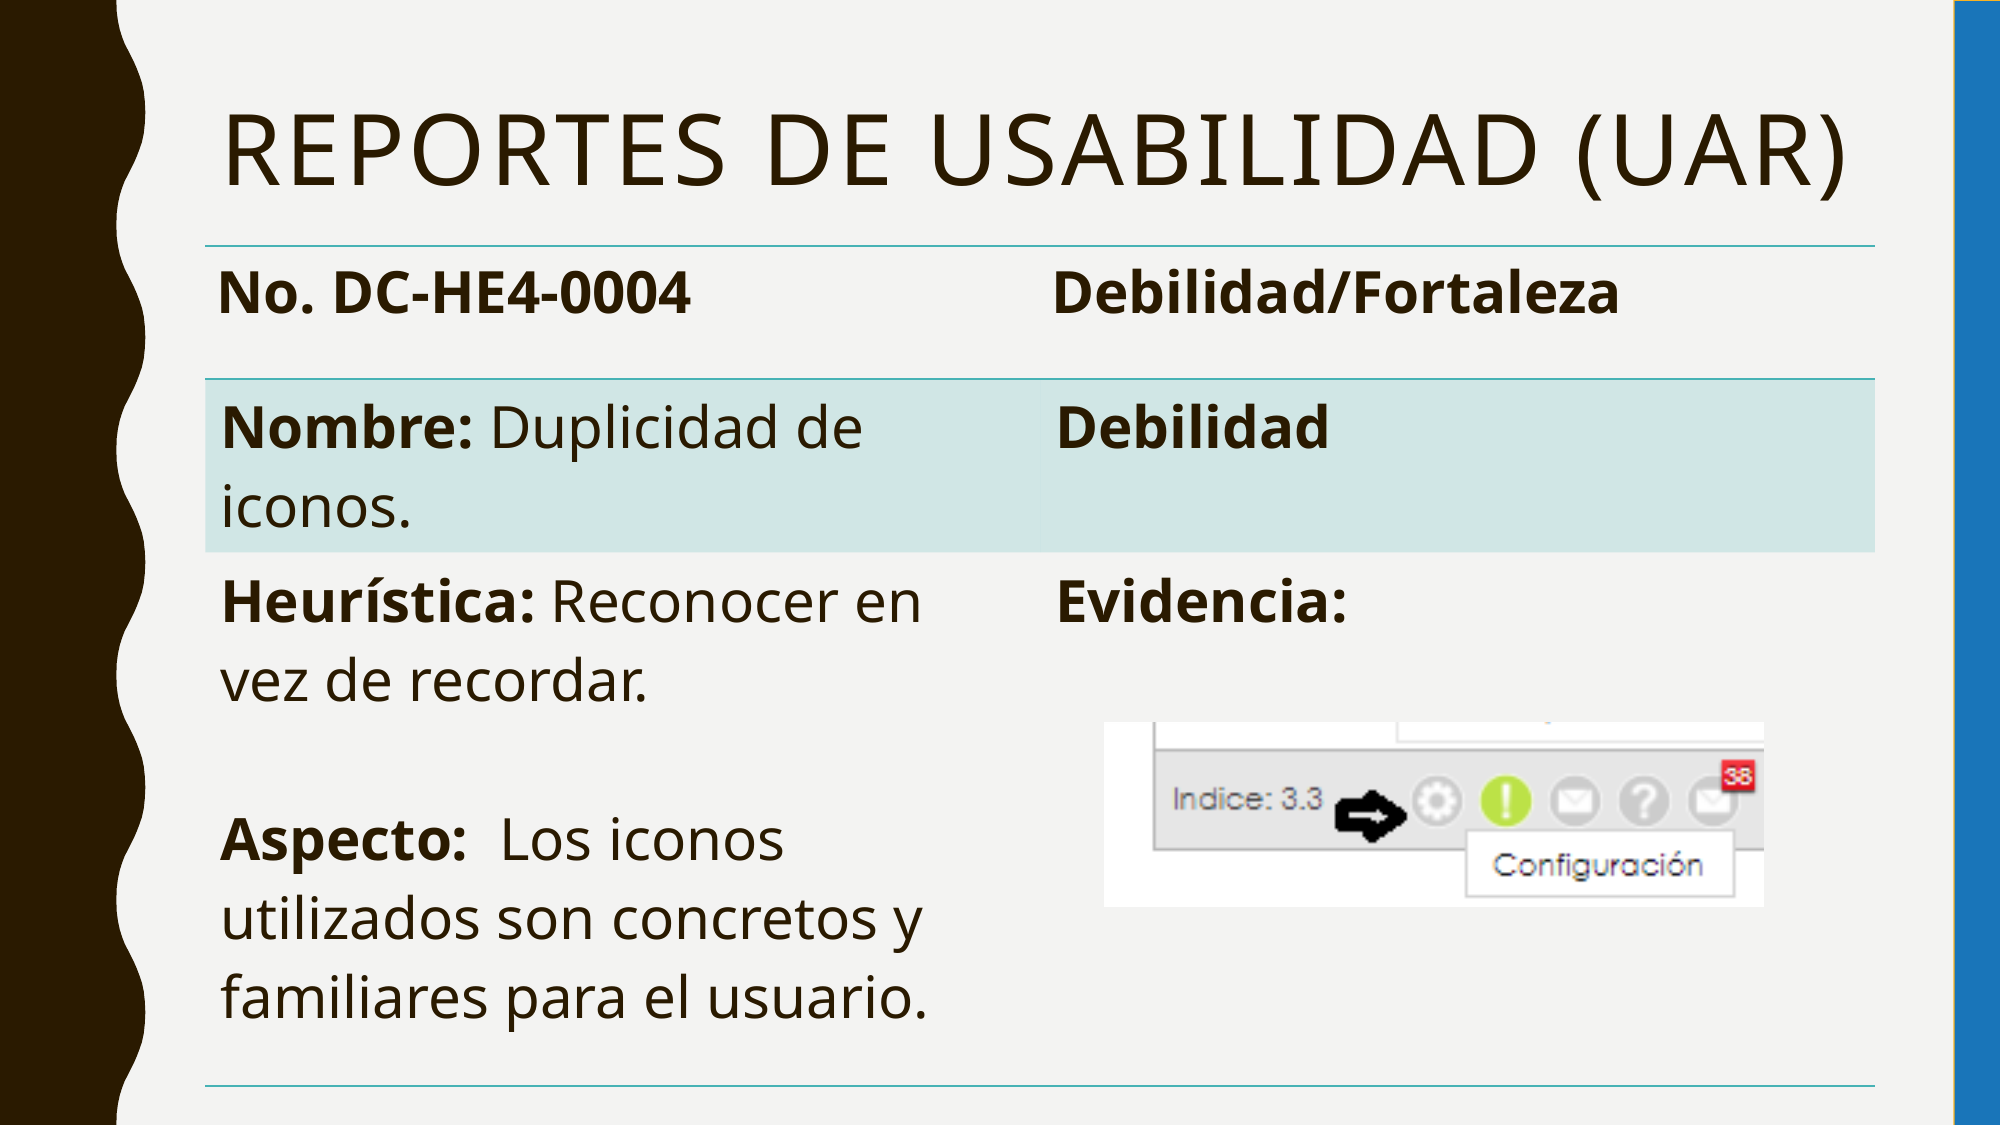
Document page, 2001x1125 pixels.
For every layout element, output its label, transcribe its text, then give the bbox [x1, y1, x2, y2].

table_cell Heurística: Reconocer en vez de recordar. Aspecto: Los iconos utilizados son concretos y familiares para el usuario. [205, 552, 1040, 1085]
table_cell Debilidad [1040, 380, 1875, 552]
table_cell Nombre: Duplicidad de iconos. [205, 380, 1040, 552]
table_cell Evidencia: [1040, 552, 1875, 1085]
table_header Debilidad/Fortaleza [1040, 247, 1875, 378]
table_header No. DC-HE4-0004 [205, 247, 1040, 378]
text_box [1954, 0, 2000, 1125]
title Reportes de Usabilidad (UAR) [205, 92, 1875, 227]
picture [1103, 722, 1764, 907]
